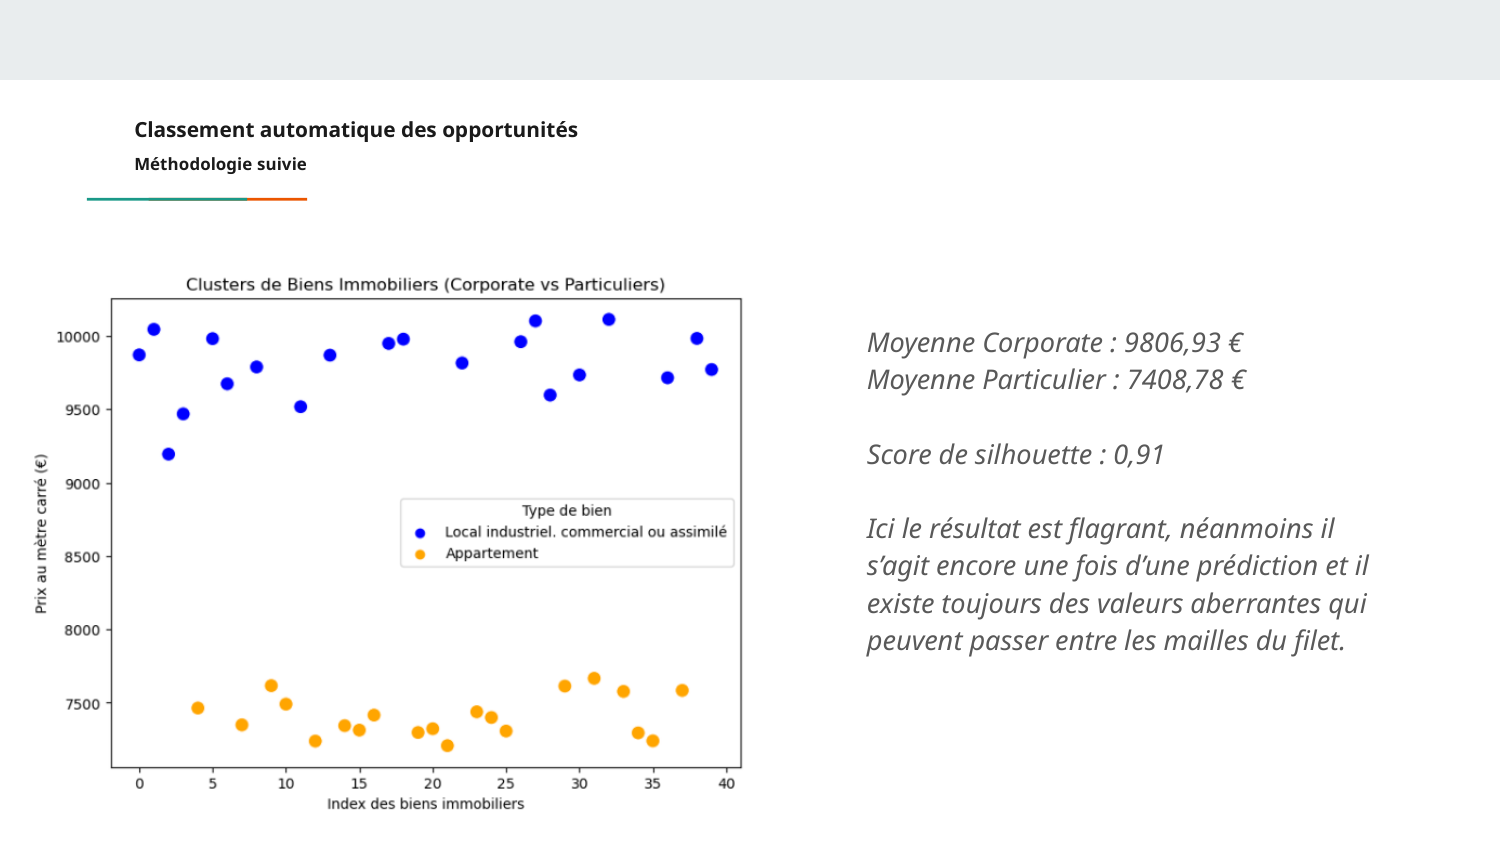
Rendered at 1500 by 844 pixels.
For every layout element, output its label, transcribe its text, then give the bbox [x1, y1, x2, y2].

picture [30, 268, 766, 820]
list Moyenne Corporate : 9806,93 € Moyenne Particulier : 7408,78 € Score de silhouette : 0,91 Ici le résultat est flagrant, néanmoins il s’agit encore une fois d’une prédiction et il existe toujours des valeurs aberrantes qui peuvent passer entre les mailles du filet. [851, 305, 1394, 782]
title Classement automatique des opportunités Méthodologie suivie [119, 101, 1381, 189]
